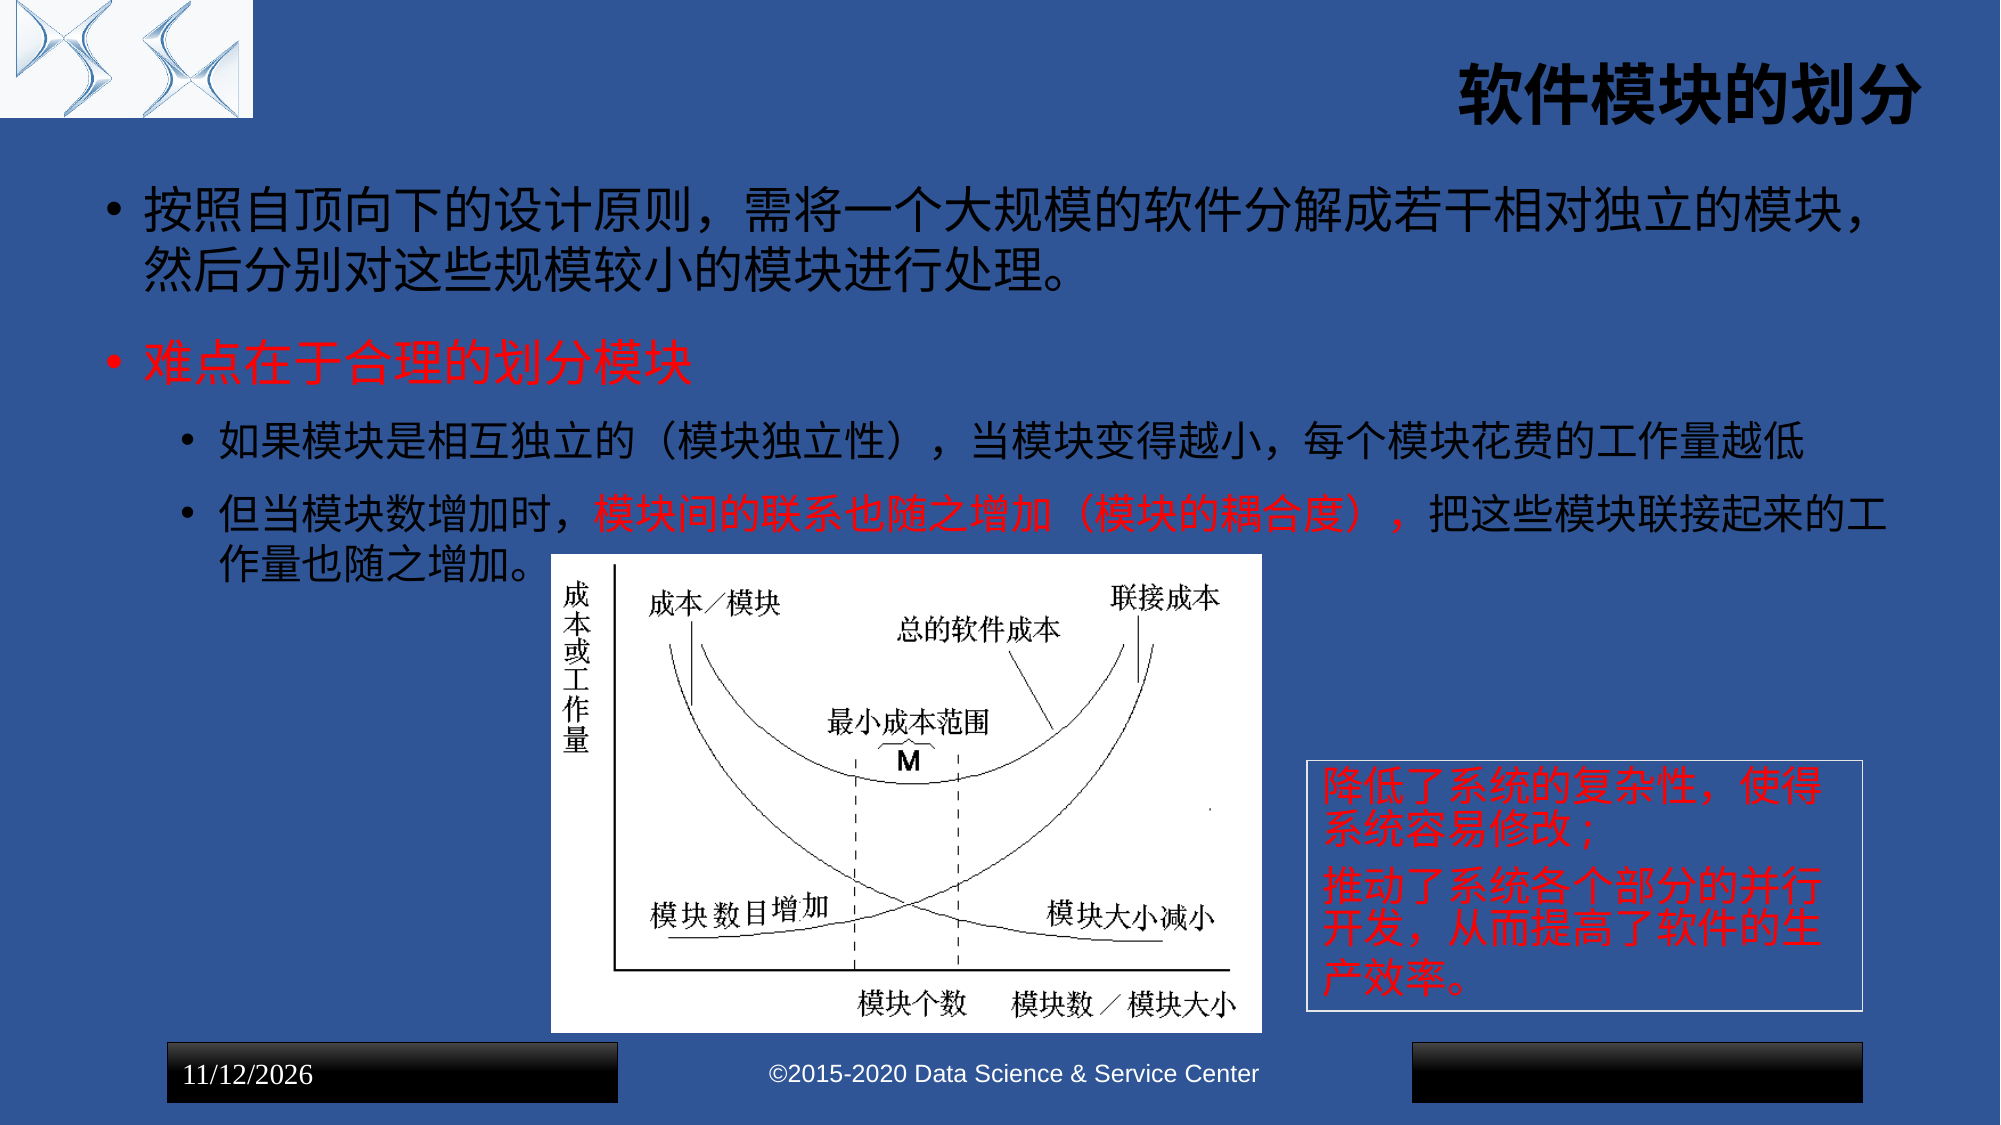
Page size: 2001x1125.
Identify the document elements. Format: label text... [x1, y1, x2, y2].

text_box 降低了系统的复杂性，使得系统容易修改; 推动了系统各个部分的并行开发，从而提高了软件的生产效率。 [1307, 760, 1863, 1011]
title 软件模块的划分 [244, 45, 1940, 152]
slide_number [167, 1042, 618, 1103]
list 按照自顶向下的设计原则，需将一个大规模的软件分解成若干相对独立的模块，然后分别对这些规模较小的模块进行处理。 难点在于合理的划分模块 如果模块是相互独立的（模块独立性），当模块变得越小，每个模块花费的工作量越低 但当模块数增加时，模块间的联系也随之增加（模块的耦合度），把这些模块联接起来的工作量也随之增加。 [90, 170, 1910, 1014]
footer ©2015-2020 Data Science & Service Center [677, 1042, 1353, 1103]
slide_number [1412, 1042, 1863, 1103]
picture [551, 554, 1262, 1033]
